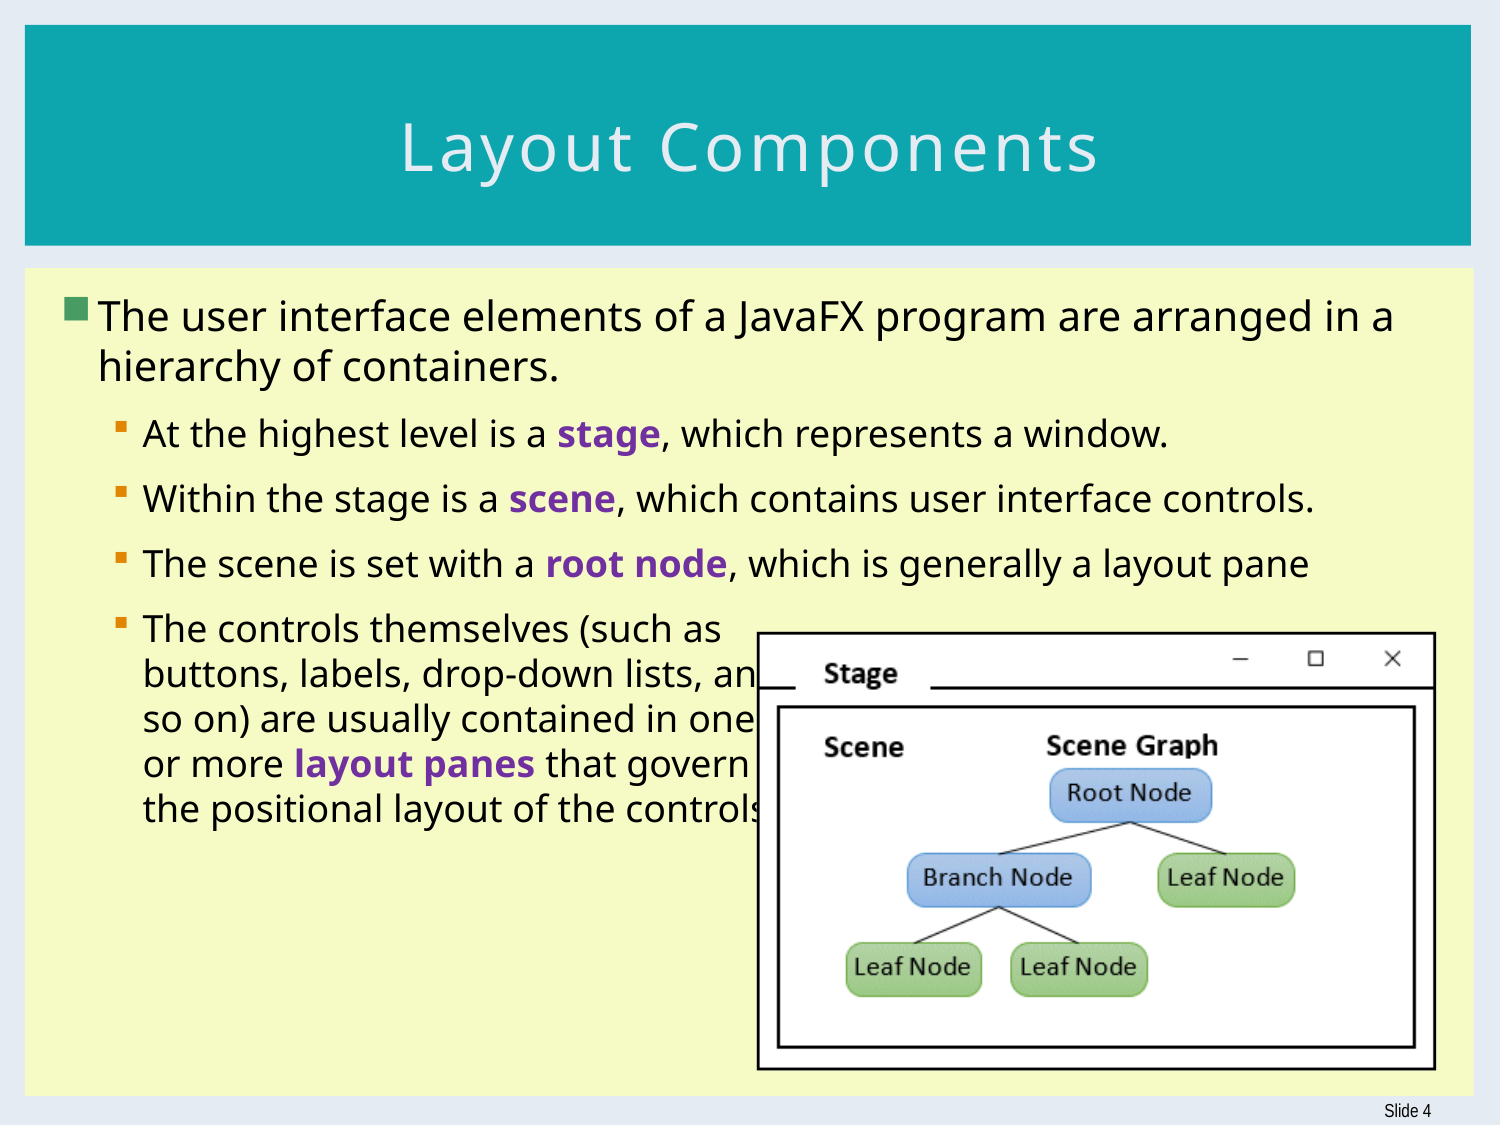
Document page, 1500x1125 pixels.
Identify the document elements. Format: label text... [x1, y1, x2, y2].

picture [749, 624, 1446, 1082]
title Layout Components [62, 58, 1438, 232]
list The user interface elements of a JavaFX program are arranged in a hierarchy of containers. At the highest level is a stage, which represents a window. Within the stage is a scene, which contains user interface controls. The scene is set with a root node, which is generally a layout pane The controls themselves (such as buttons, labels, drop-down lists, and so on) are usually contained in one or more layout panes that govern the positional layout of the controls. [37, 281, 1442, 1005]
